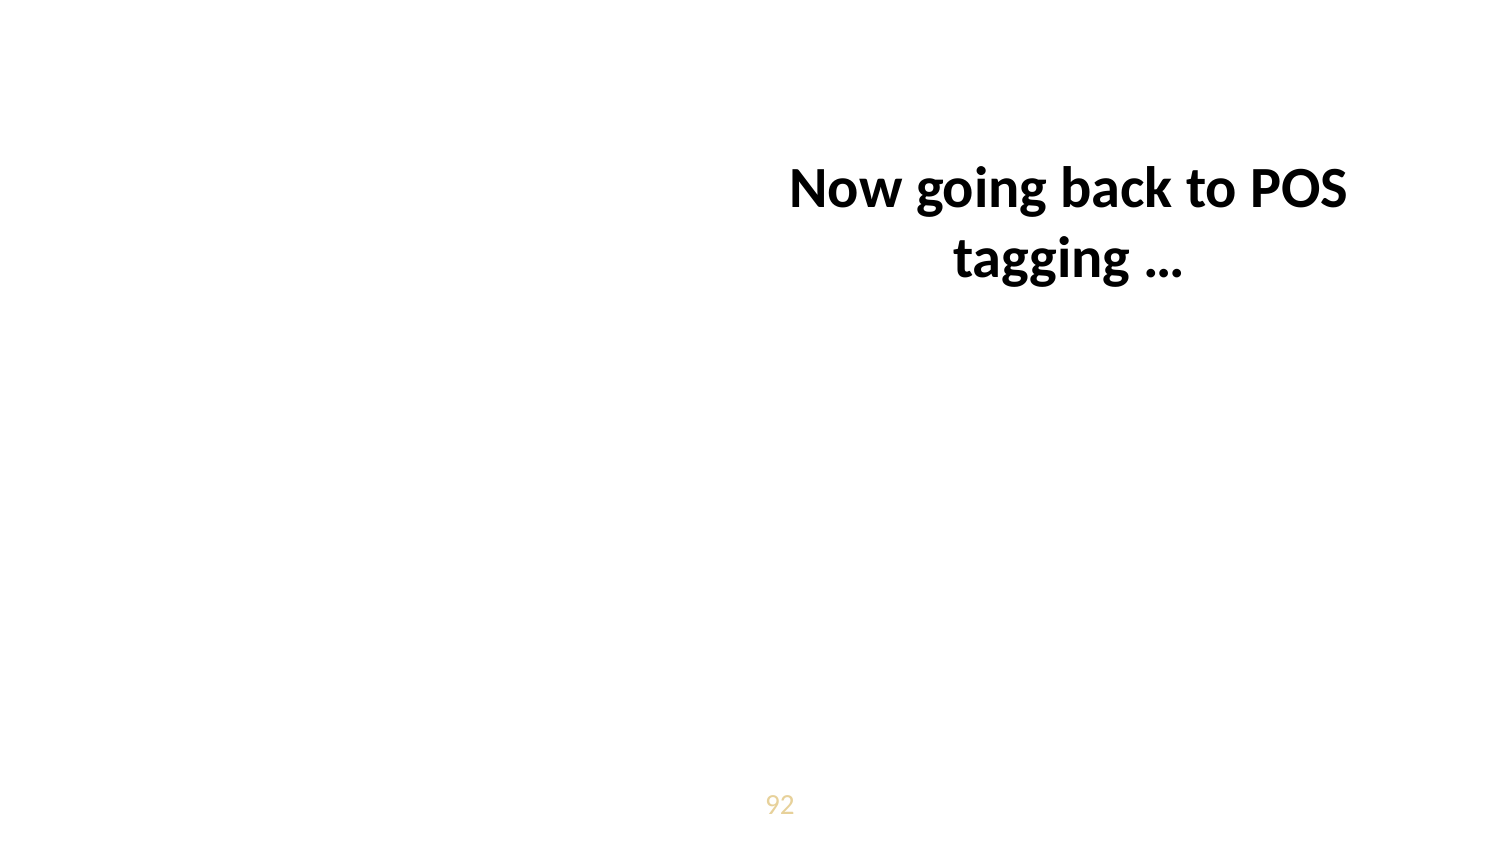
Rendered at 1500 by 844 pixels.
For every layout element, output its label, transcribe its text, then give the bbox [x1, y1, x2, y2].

slide_number 92 [749, 771, 876, 829]
title Now going back to POS tagging … [750, 83, 1389, 297]
